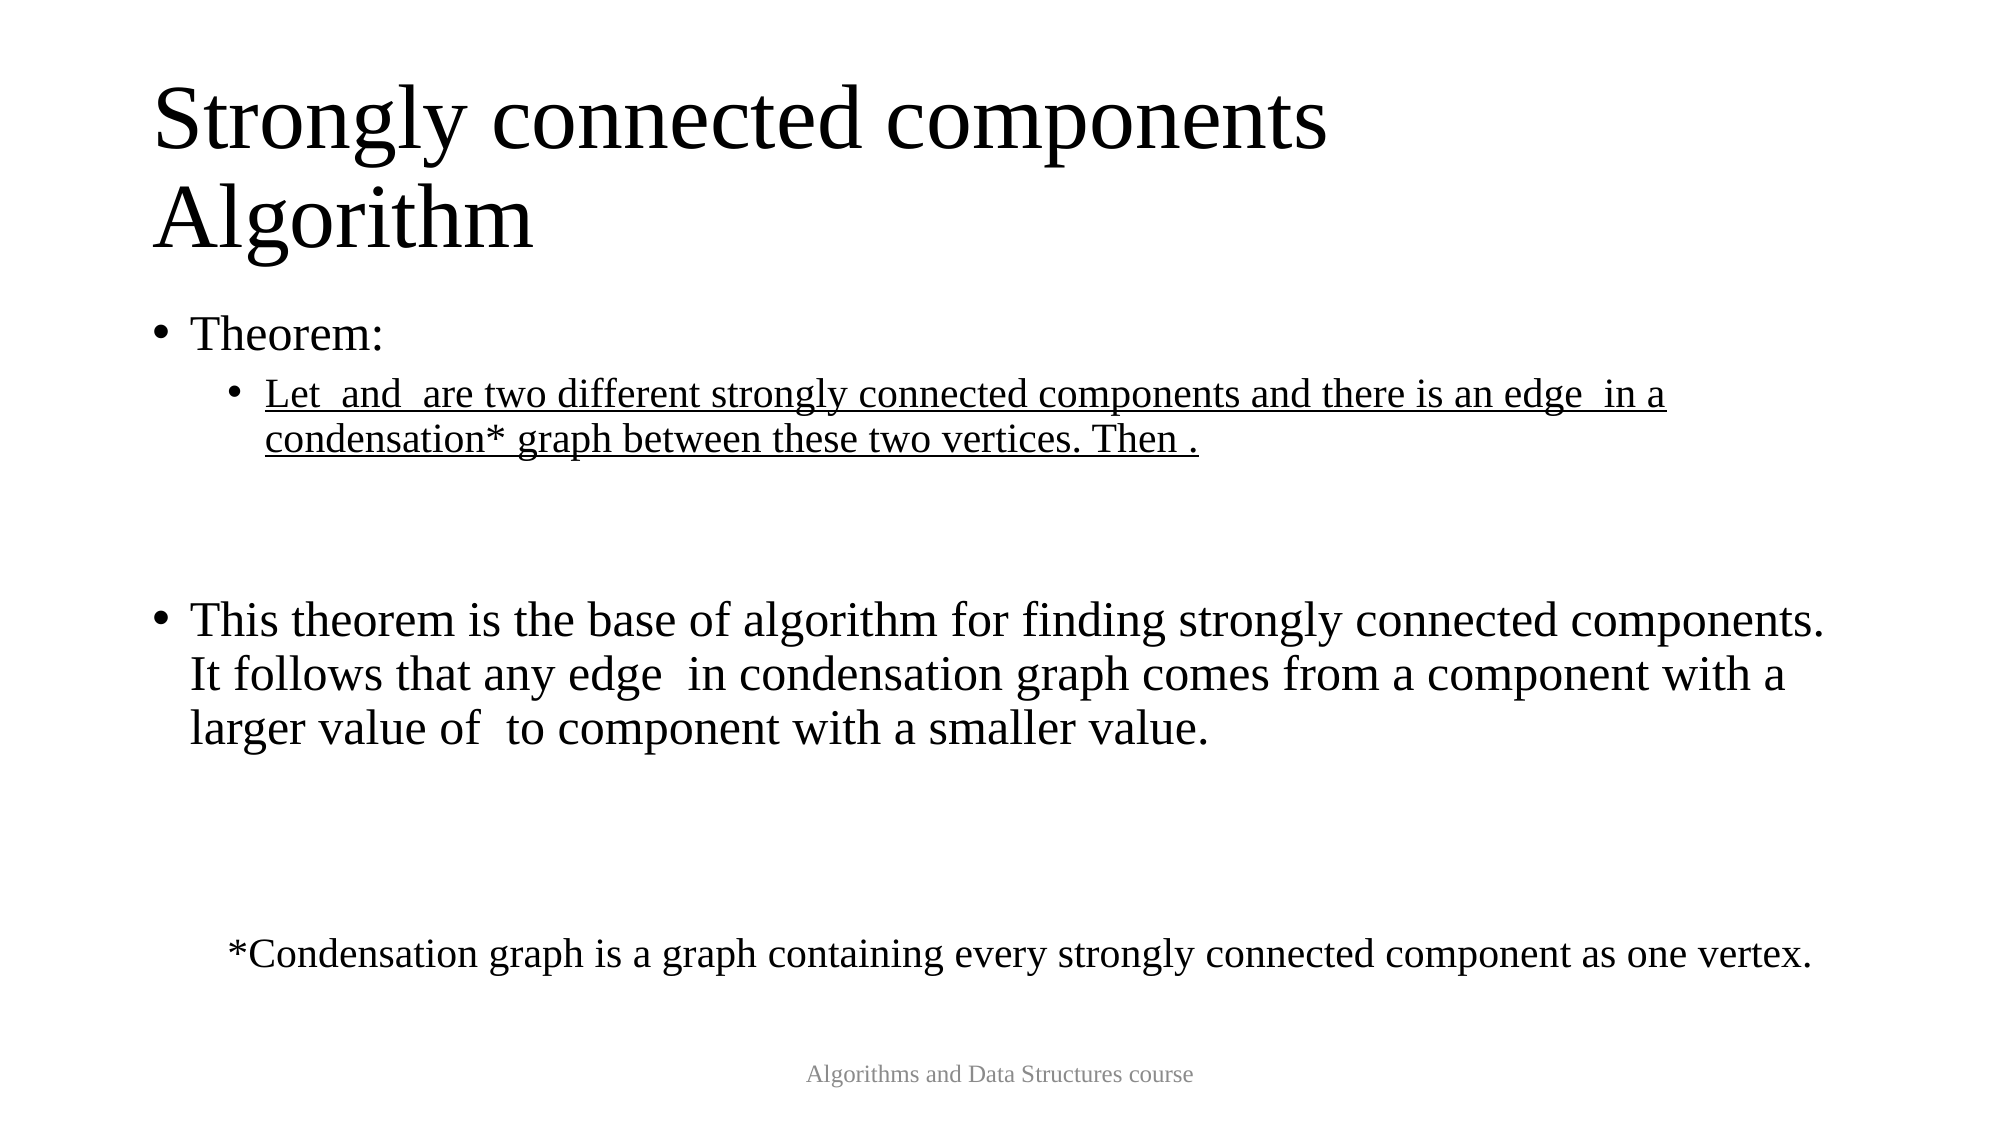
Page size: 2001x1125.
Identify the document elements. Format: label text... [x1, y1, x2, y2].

title Strongly connected components Algorithm [137, 59, 1863, 278]
footer Algorithms and Data Structures course [662, 1042, 1338, 1103]
